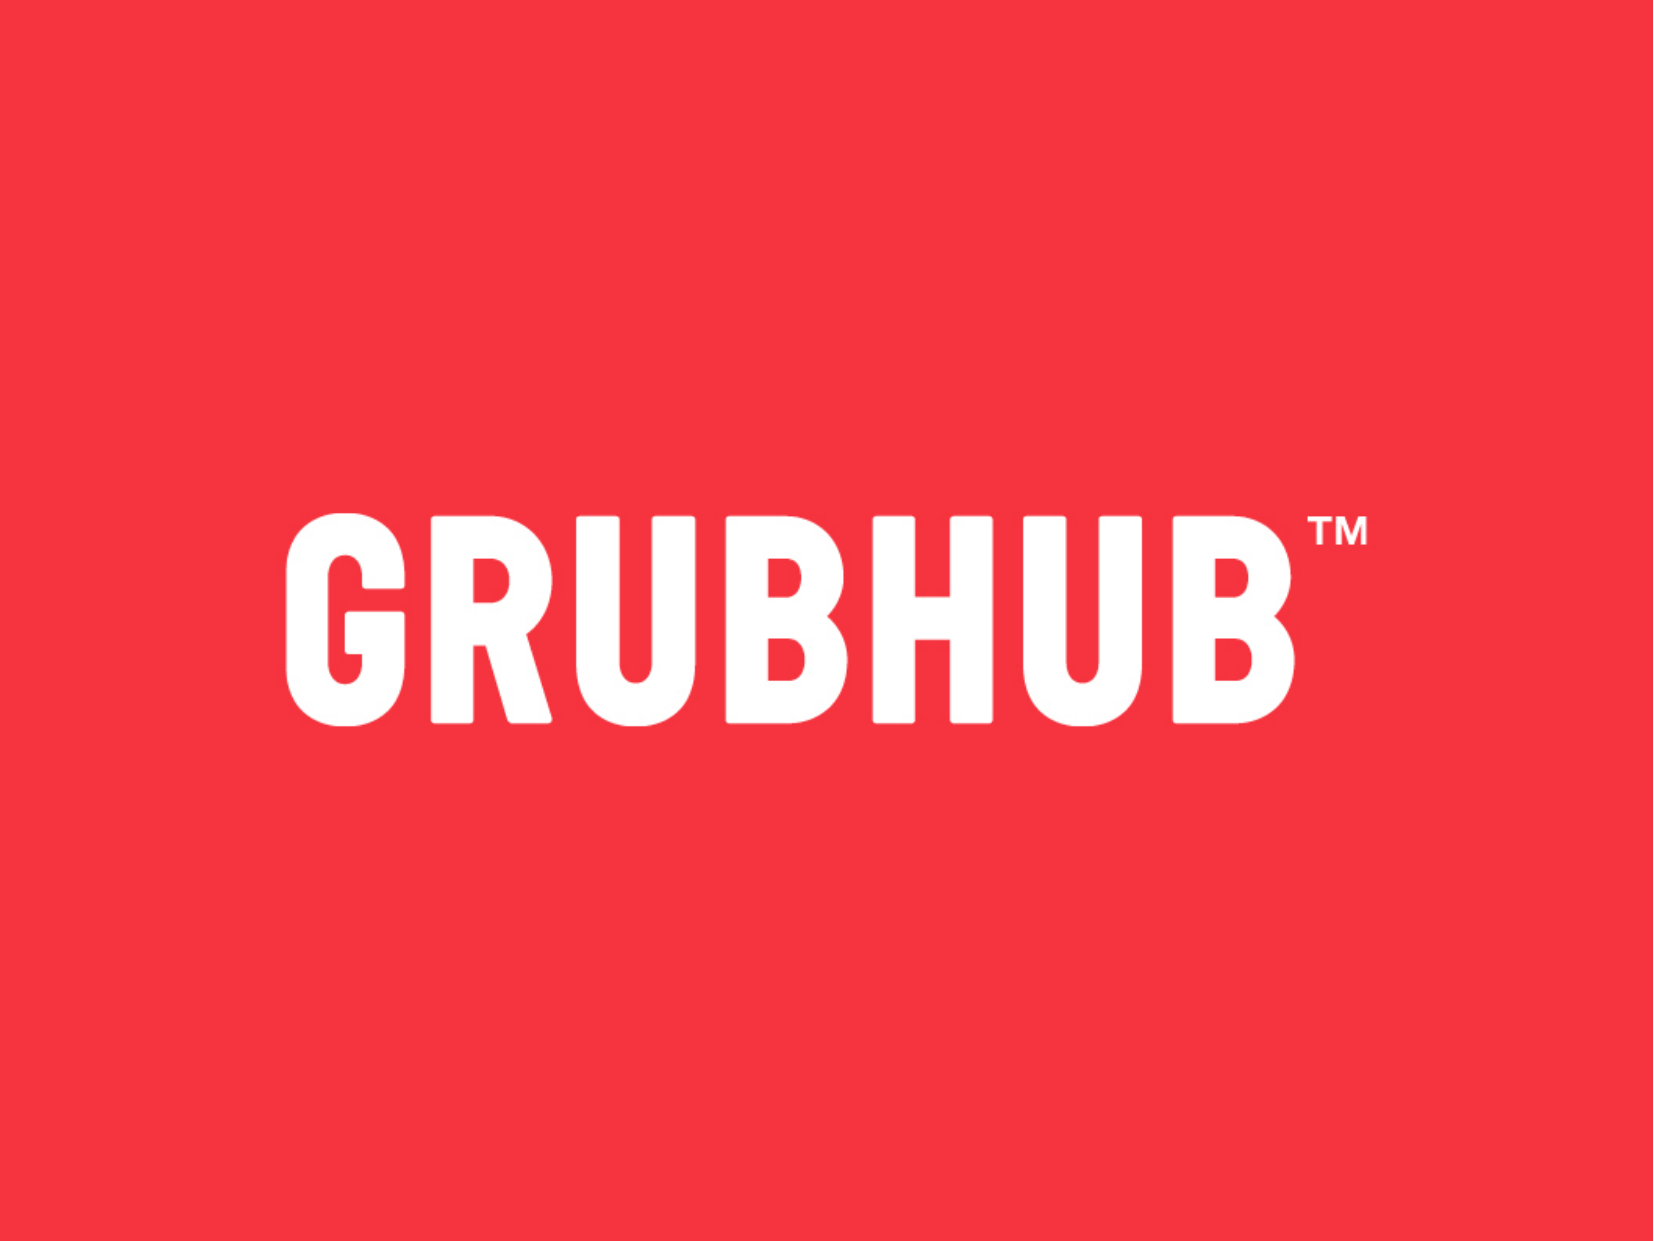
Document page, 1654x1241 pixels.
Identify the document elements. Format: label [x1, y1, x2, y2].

picture [45, 310, 1608, 930]
